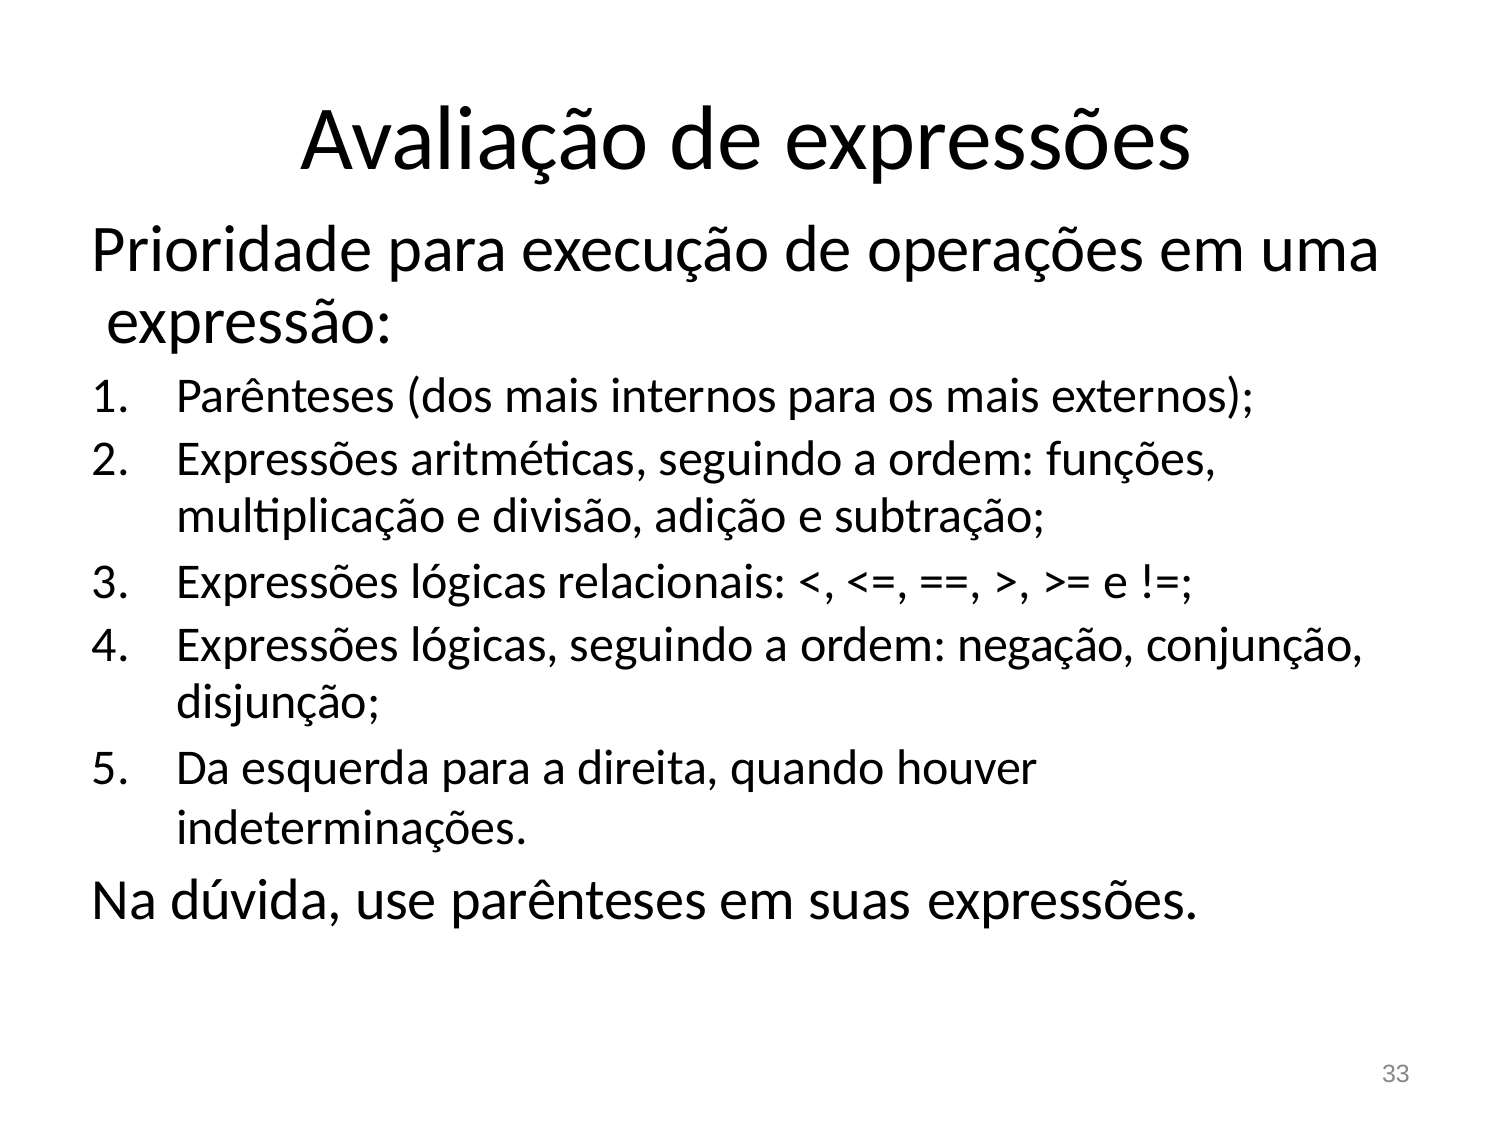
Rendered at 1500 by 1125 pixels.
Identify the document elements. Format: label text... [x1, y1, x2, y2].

slide_number 33 [1375, 1057, 1417, 1125]
title Avaliação de expressões [298, 75, 1375, 201]
text_box Prioridade para execução de operações em uma expressão: Parênteses (dos mais internos para os mais externos); Expressões aritméticas, seguindo a ordem: funções, multiplicação e divisão, adição e subtração; Expressões lógicas relacionais: <, <=, ==, >, >= e !=; Expressões lógicas, seguindo a ordem: negação, conjunção, disjunção; Da esquerda para a direita, quando houver indeterminações. Na dúvida, use parênteses em suas expressões. [89, 201, 1411, 931]
